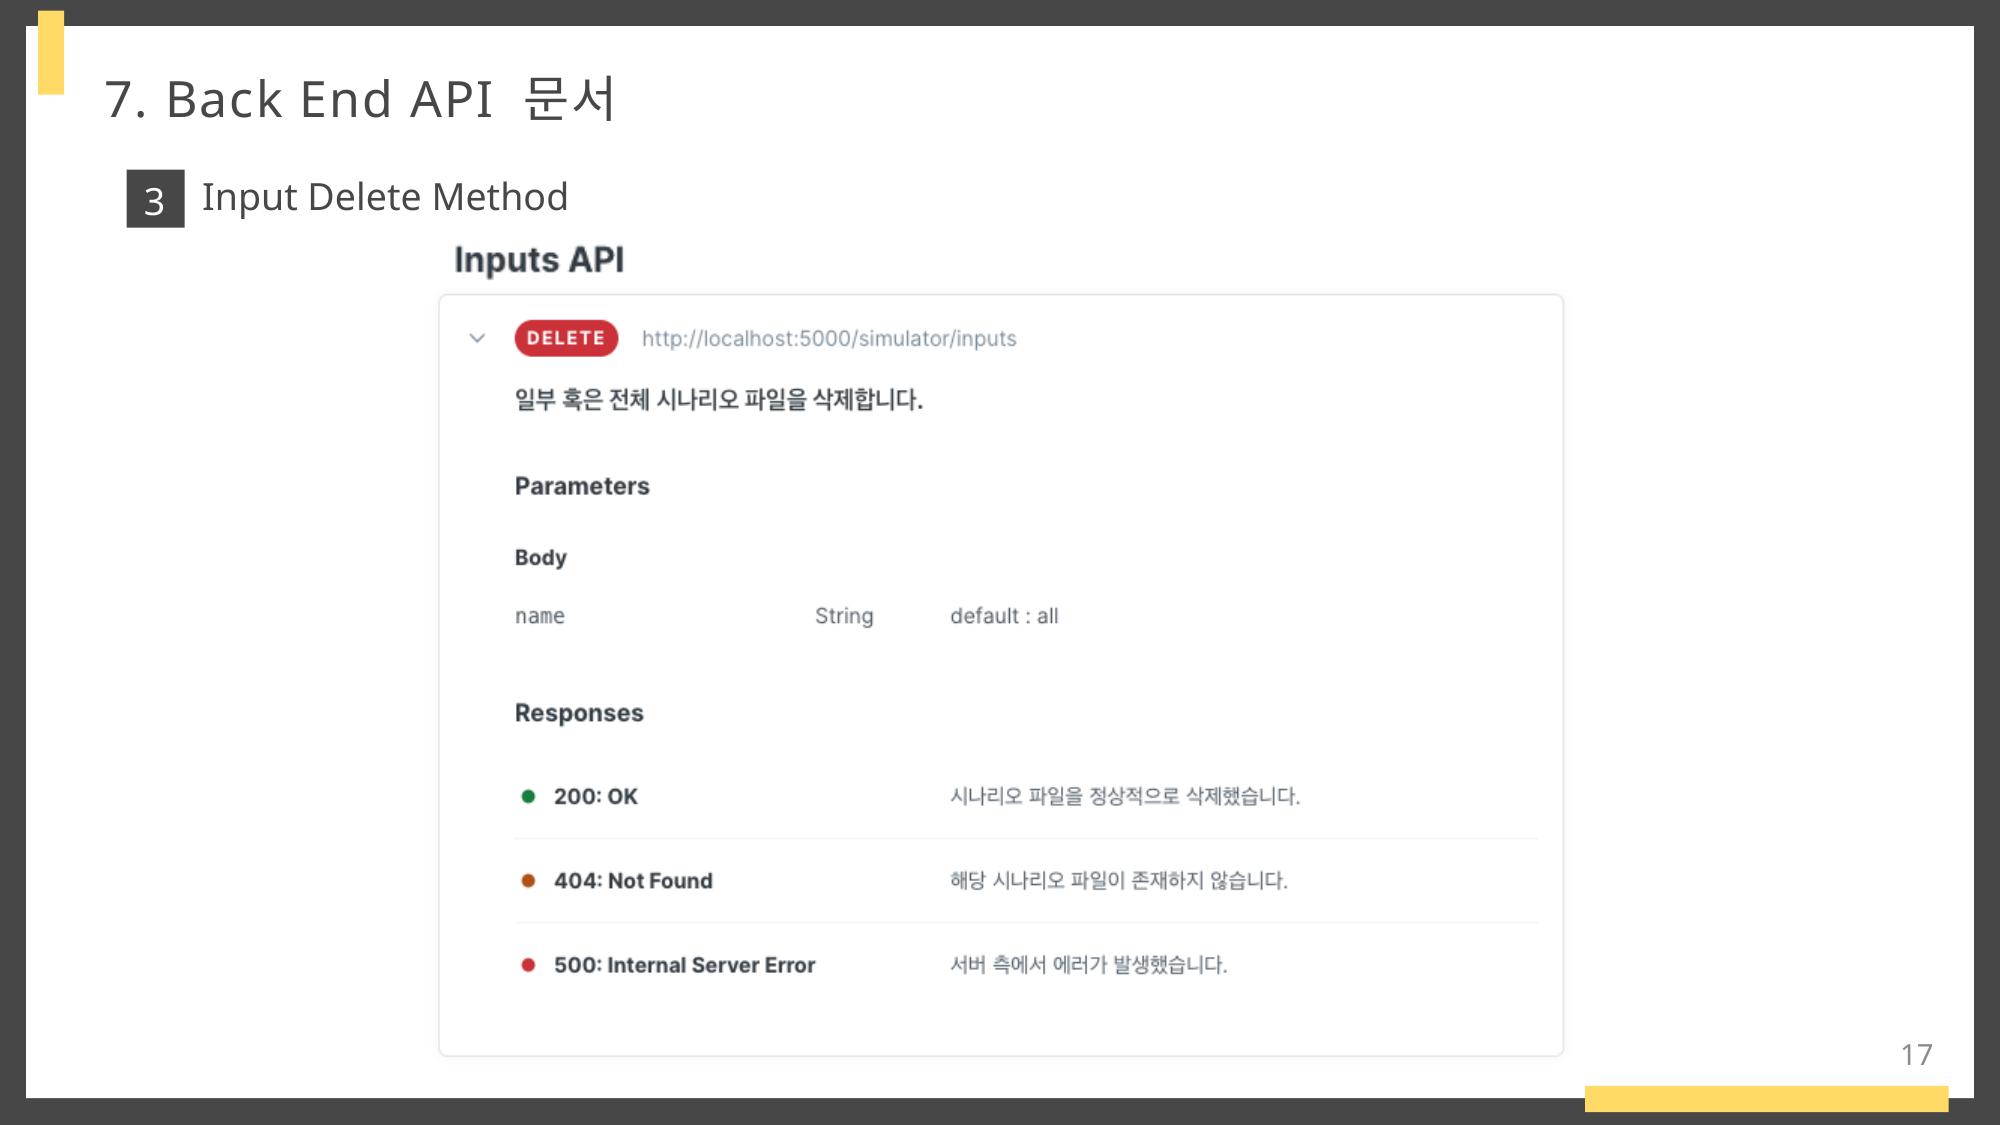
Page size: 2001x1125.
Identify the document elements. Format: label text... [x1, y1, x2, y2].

list Input Delete Method [187, 170, 1883, 227]
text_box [422, 226, 1578, 1074]
list 7. Back End API 문서 [89, 66, 1883, 123]
list 3 [125, 170, 184, 227]
